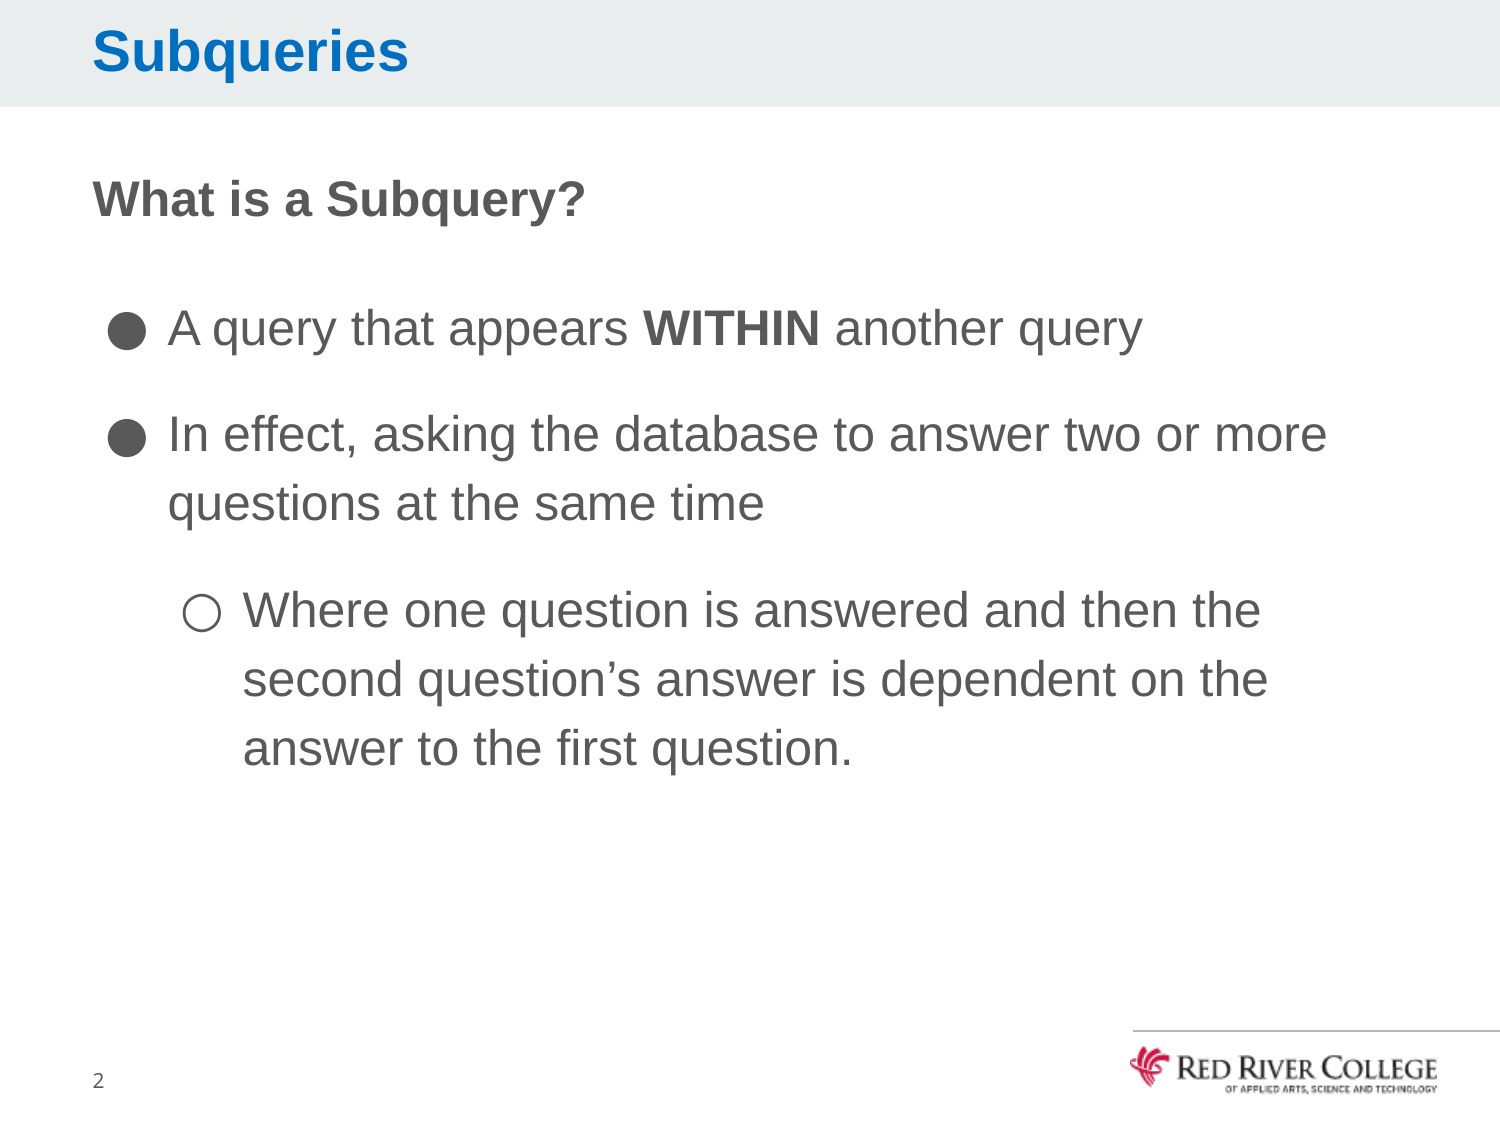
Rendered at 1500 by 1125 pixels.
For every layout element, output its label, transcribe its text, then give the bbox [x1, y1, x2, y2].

picture [1130, 1046, 1437, 1094]
list What is a Subquery? A query that appears WITHIN another query In effect, asking the database to answer two or more questions at the same time Where one question is answered and then the second question’s answer is dependent on the answer to the first question. [77, 149, 1444, 899]
slide_number 2 [77, 1038, 263, 1125]
title Subqueries [77, 13, 1259, 96]
